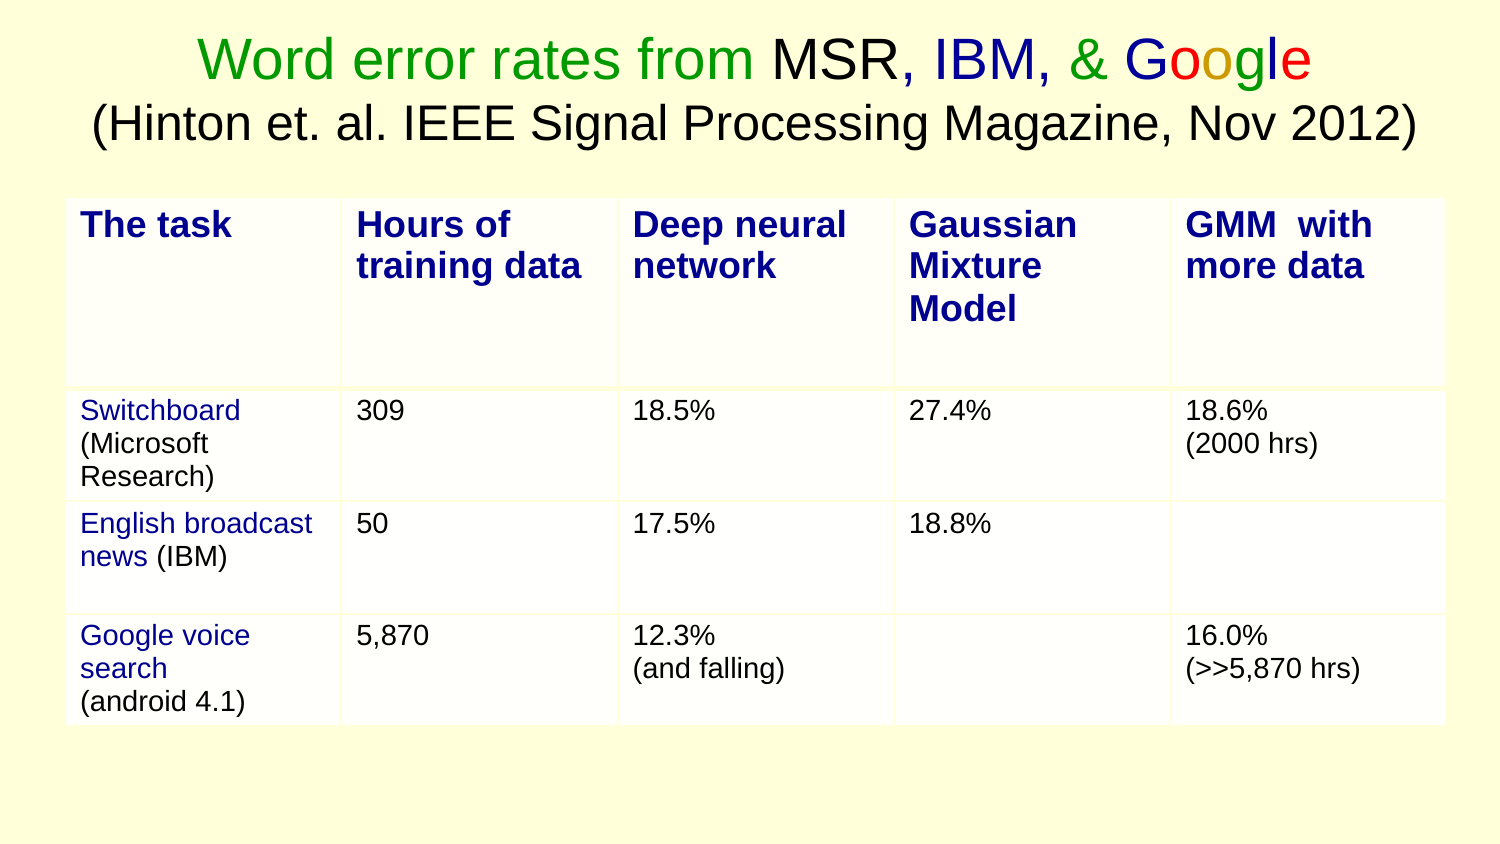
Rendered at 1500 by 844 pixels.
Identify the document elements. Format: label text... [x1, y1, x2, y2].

table_cell [1171, 502, 1446, 613]
table_cell 12.3% (and falling) [619, 615, 893, 725]
table_cell 16.0% (>>5,870 hrs) [1171, 615, 1446, 725]
table_cell 18.8% [895, 502, 1170, 613]
table_cell 18.6% (2000 hrs) [1171, 391, 1446, 500]
table_cell English broadcast news (IBM) [66, 502, 340, 613]
table_cell 17.5% [619, 502, 893, 613]
table_cell 18.5% [619, 391, 893, 500]
table_cell [895, 615, 1170, 725]
table_cell 309 [342, 391, 617, 500]
table_cell 27.4% [895, 391, 1170, 500]
table_header The task [66, 198, 340, 386]
table_cell Switchboard (Microsoft Research) [66, 391, 340, 500]
table_header GMM with more data [1171, 198, 1446, 386]
table_cell 5,870 [342, 615, 617, 725]
title Word error rates from MSR, IBM, & Google (Hinton et. al. IEEE Signal Processing Magazine, Nov 2012) [0, 15, 1500, 157]
table_cell 50 [342, 502, 617, 613]
table_header Deep neural network [619, 198, 893, 386]
table_header Hours of training data [342, 198, 617, 386]
table_cell Google voice search (android 4.1) [66, 615, 340, 725]
table_header Gaussian Mixture Model [895, 198, 1170, 386]
